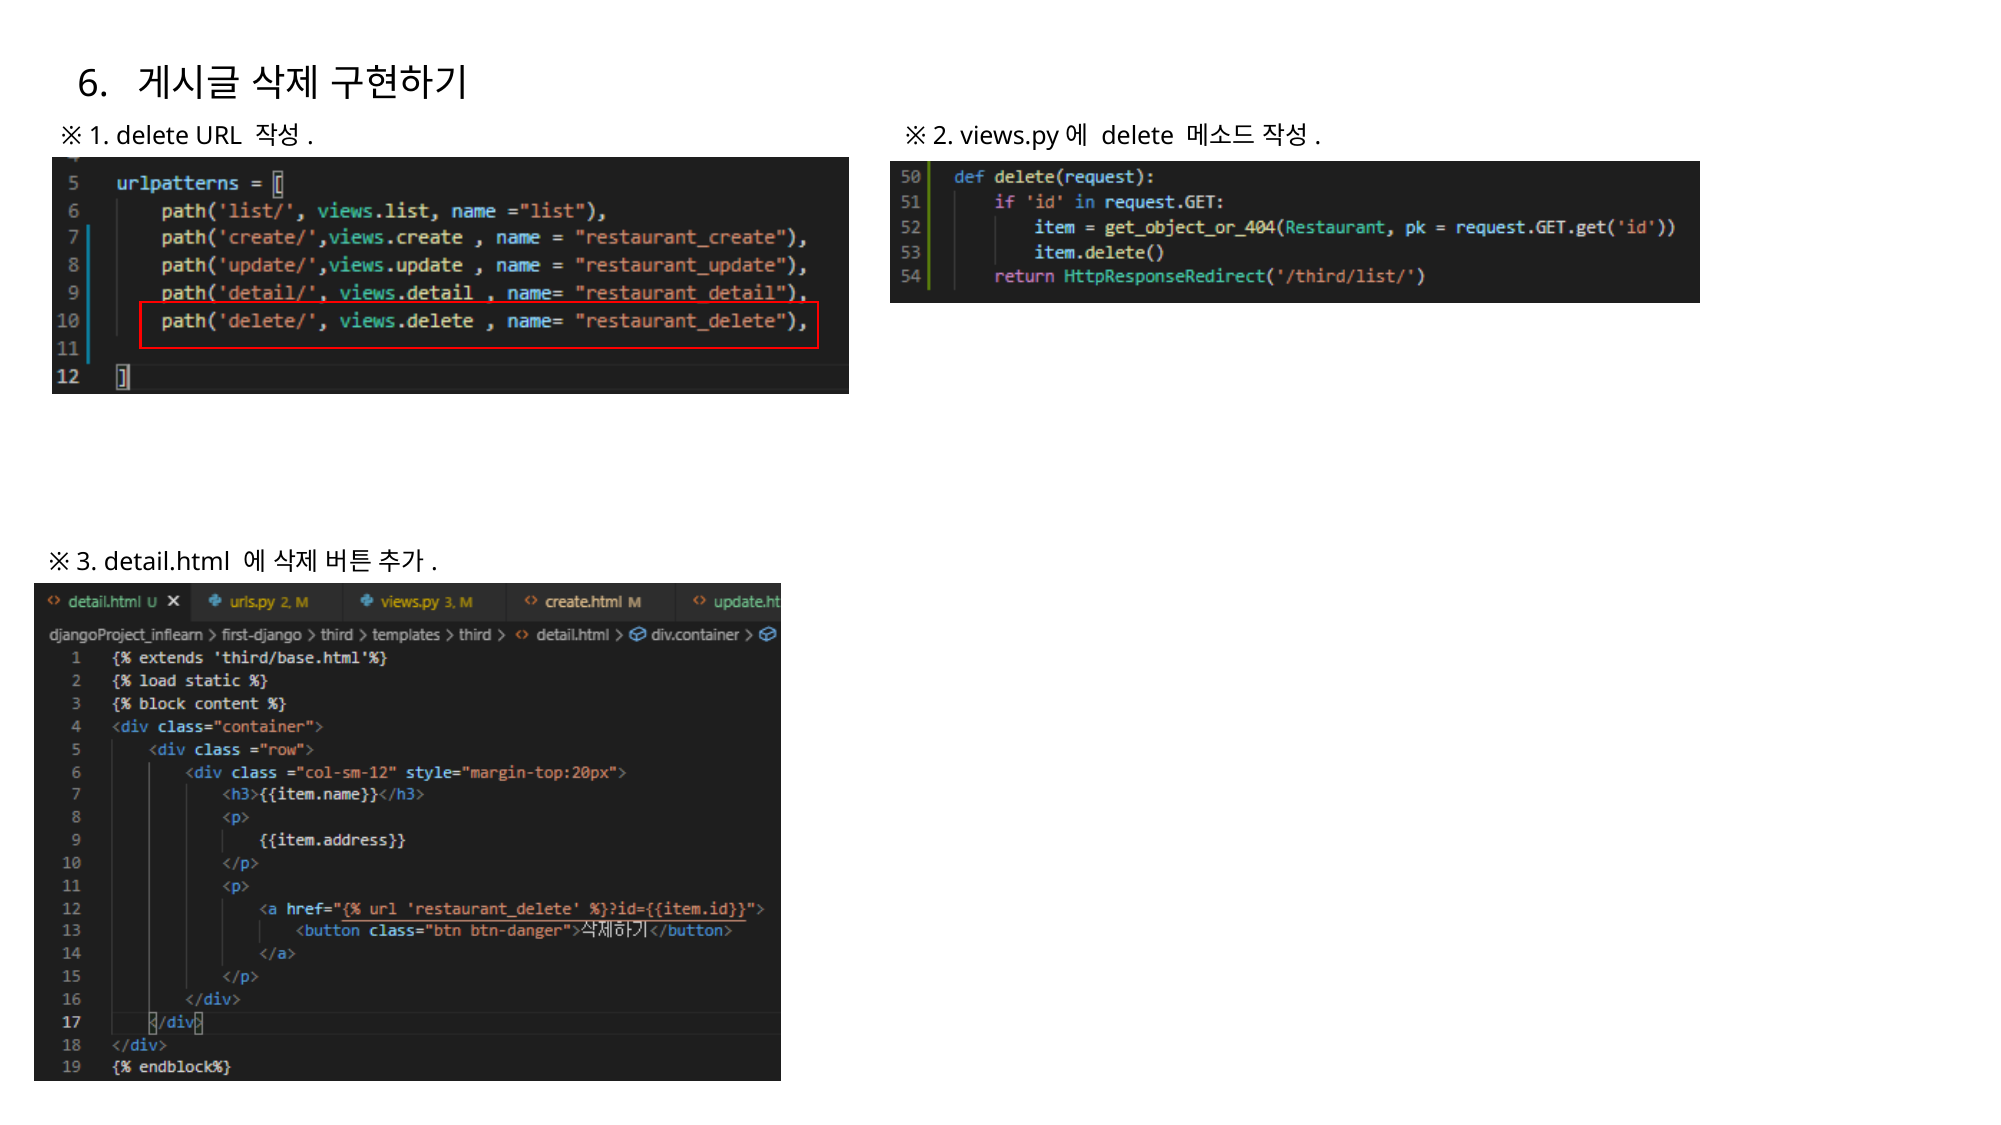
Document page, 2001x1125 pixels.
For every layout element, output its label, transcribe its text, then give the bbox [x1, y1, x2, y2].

text_box ※ 2. views.py에 delete 메소드 작성. [890, 111, 1613, 157]
picture [890, 161, 1700, 303]
text_box 6. 게시글 삭제 구현하기 [62, 51, 485, 111]
text_box ※ 1. delete URL 작성. [46, 111, 769, 157]
picture [33, 583, 781, 1081]
picture [52, 157, 849, 394]
text_box ※ 3. detail.html 에 삭제 버튼 추가. [34, 538, 756, 583]
